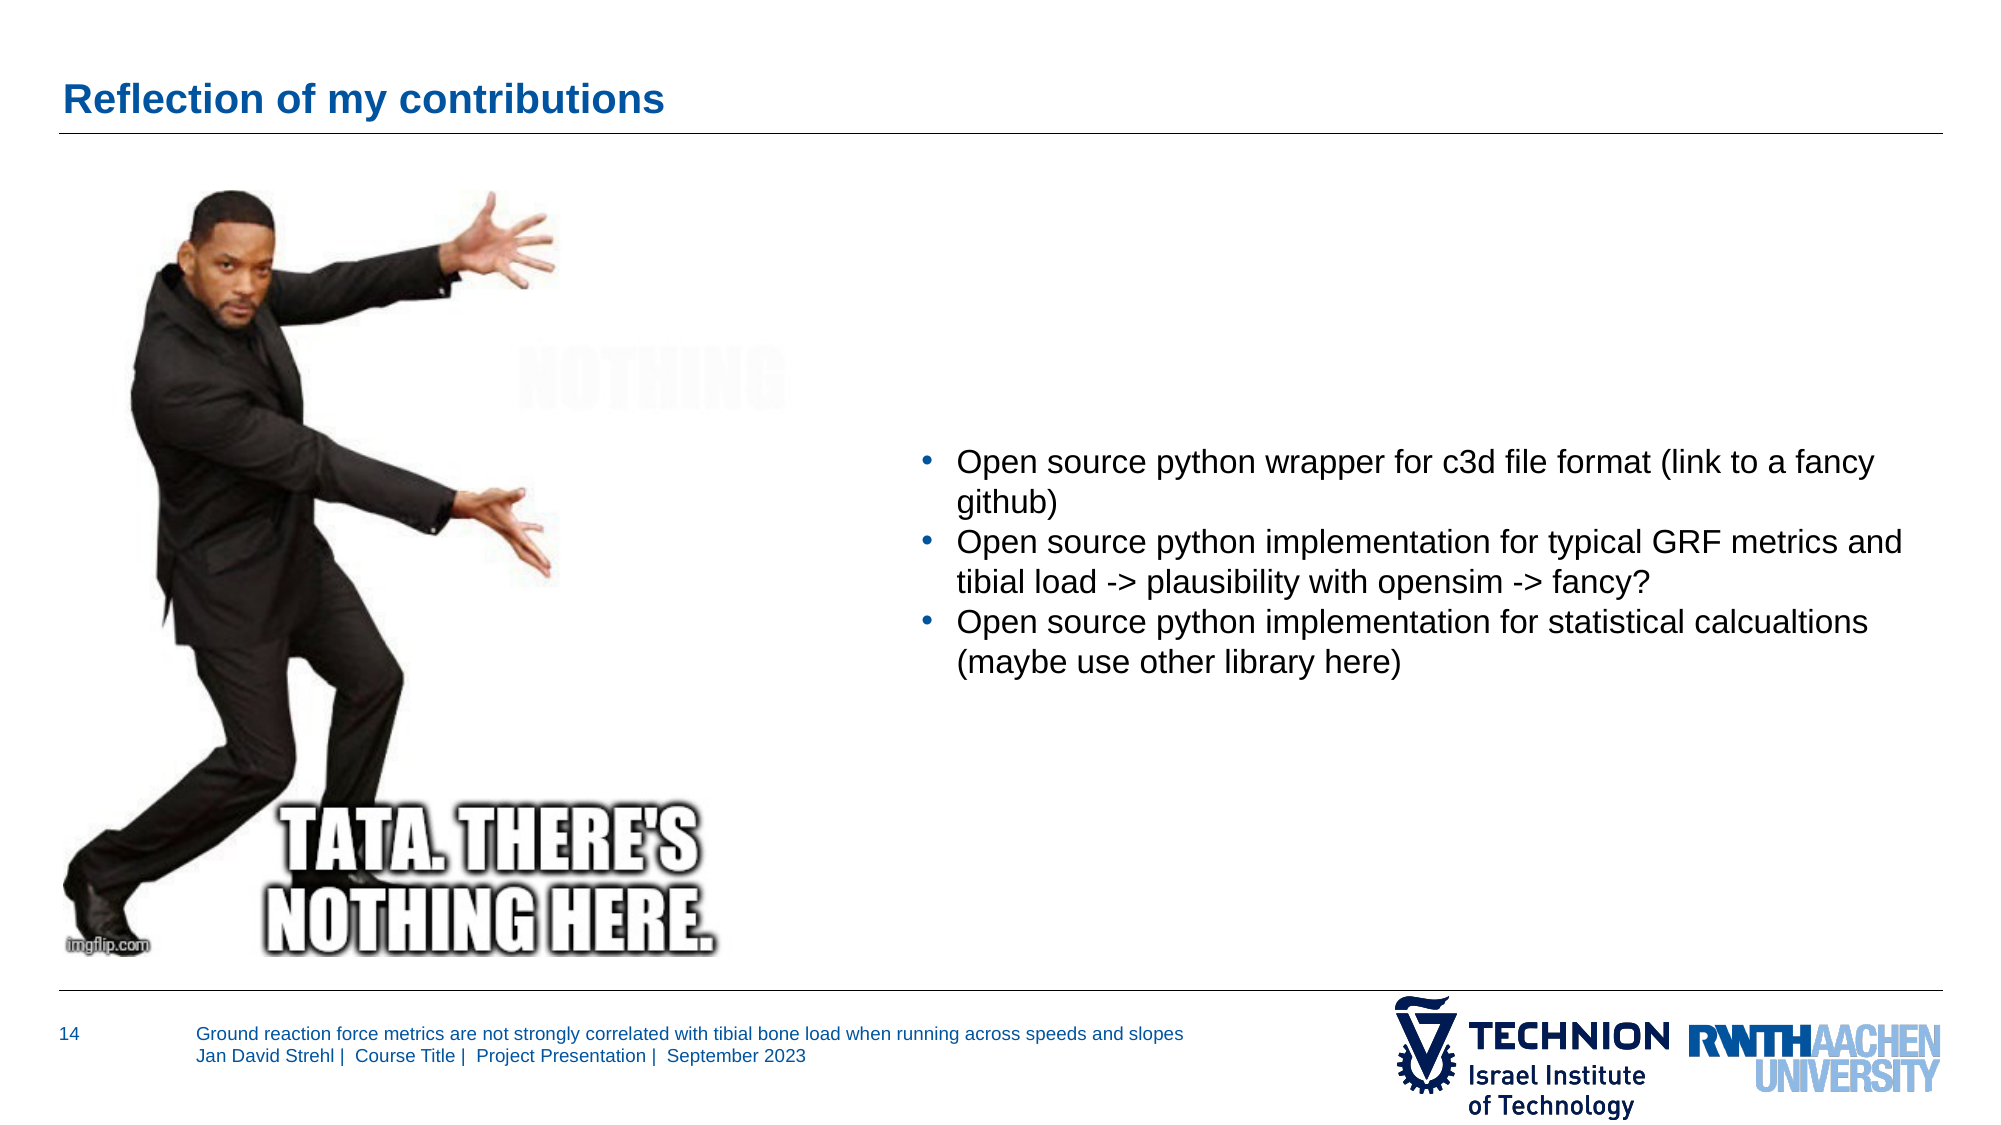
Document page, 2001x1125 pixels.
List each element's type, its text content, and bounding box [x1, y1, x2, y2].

list Open source python wrapper for c3d file format (link to a fancy github) Open source python implementation for typical GRF metrics and tibial load -> plausibility with opensim -> fancy? Open source python implementation for statistical calcualtions (maybe use other library here) [921, 440, 1947, 707]
title Reflection of my contributions [63, 33, 1947, 123]
picture [62, 190, 901, 957]
picture [1395, 991, 1961, 1125]
